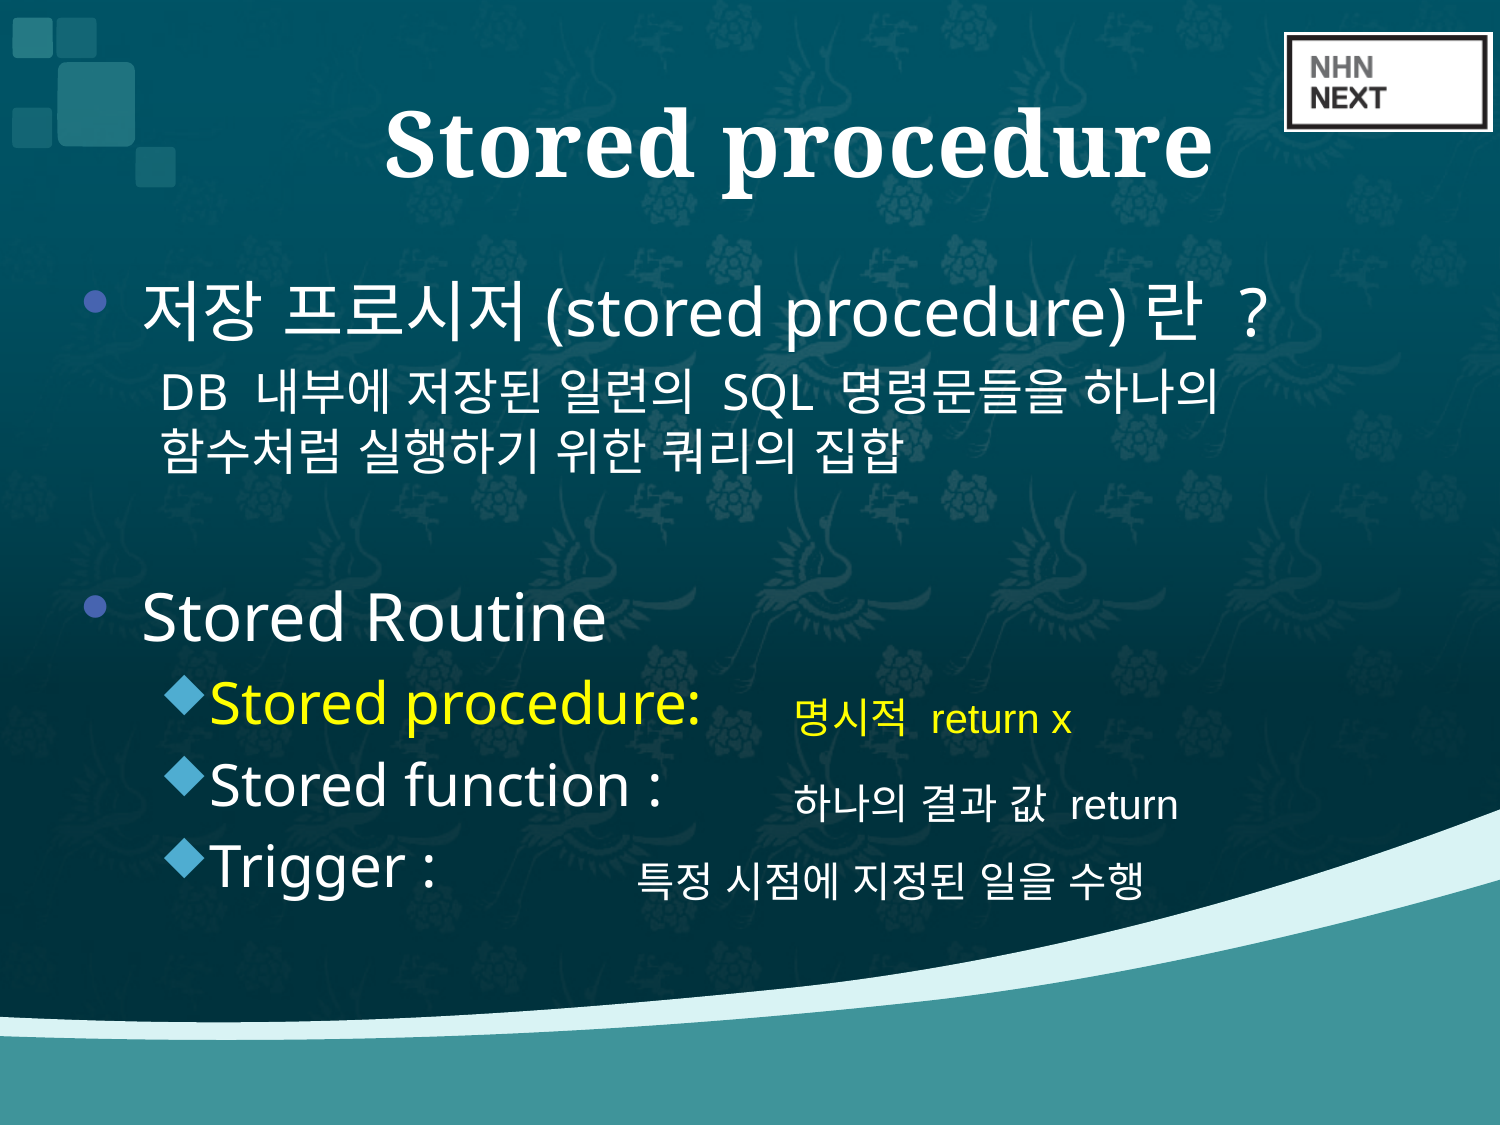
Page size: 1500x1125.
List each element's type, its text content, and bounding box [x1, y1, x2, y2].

text_box 하나의 결과 값 return [778, 770, 1298, 836]
text_box 명시적 return x [778, 684, 1298, 750]
list 저장 프로시저(stored procedure)란 ? DB 내부에 저장된 일련의 SQL 명령문들을 하나의 함수처럼 실행하기 위한 쿼리의 집합 Stored Routine Stored procedure: Stored function : Trigger : [70, 262, 1425, 1005]
title Stored procedure [187, 58, 1414, 223]
text_box 특정 시점에 지정된 일을 수행 [622, 848, 1298, 914]
picture [1284, 32, 1493, 132]
